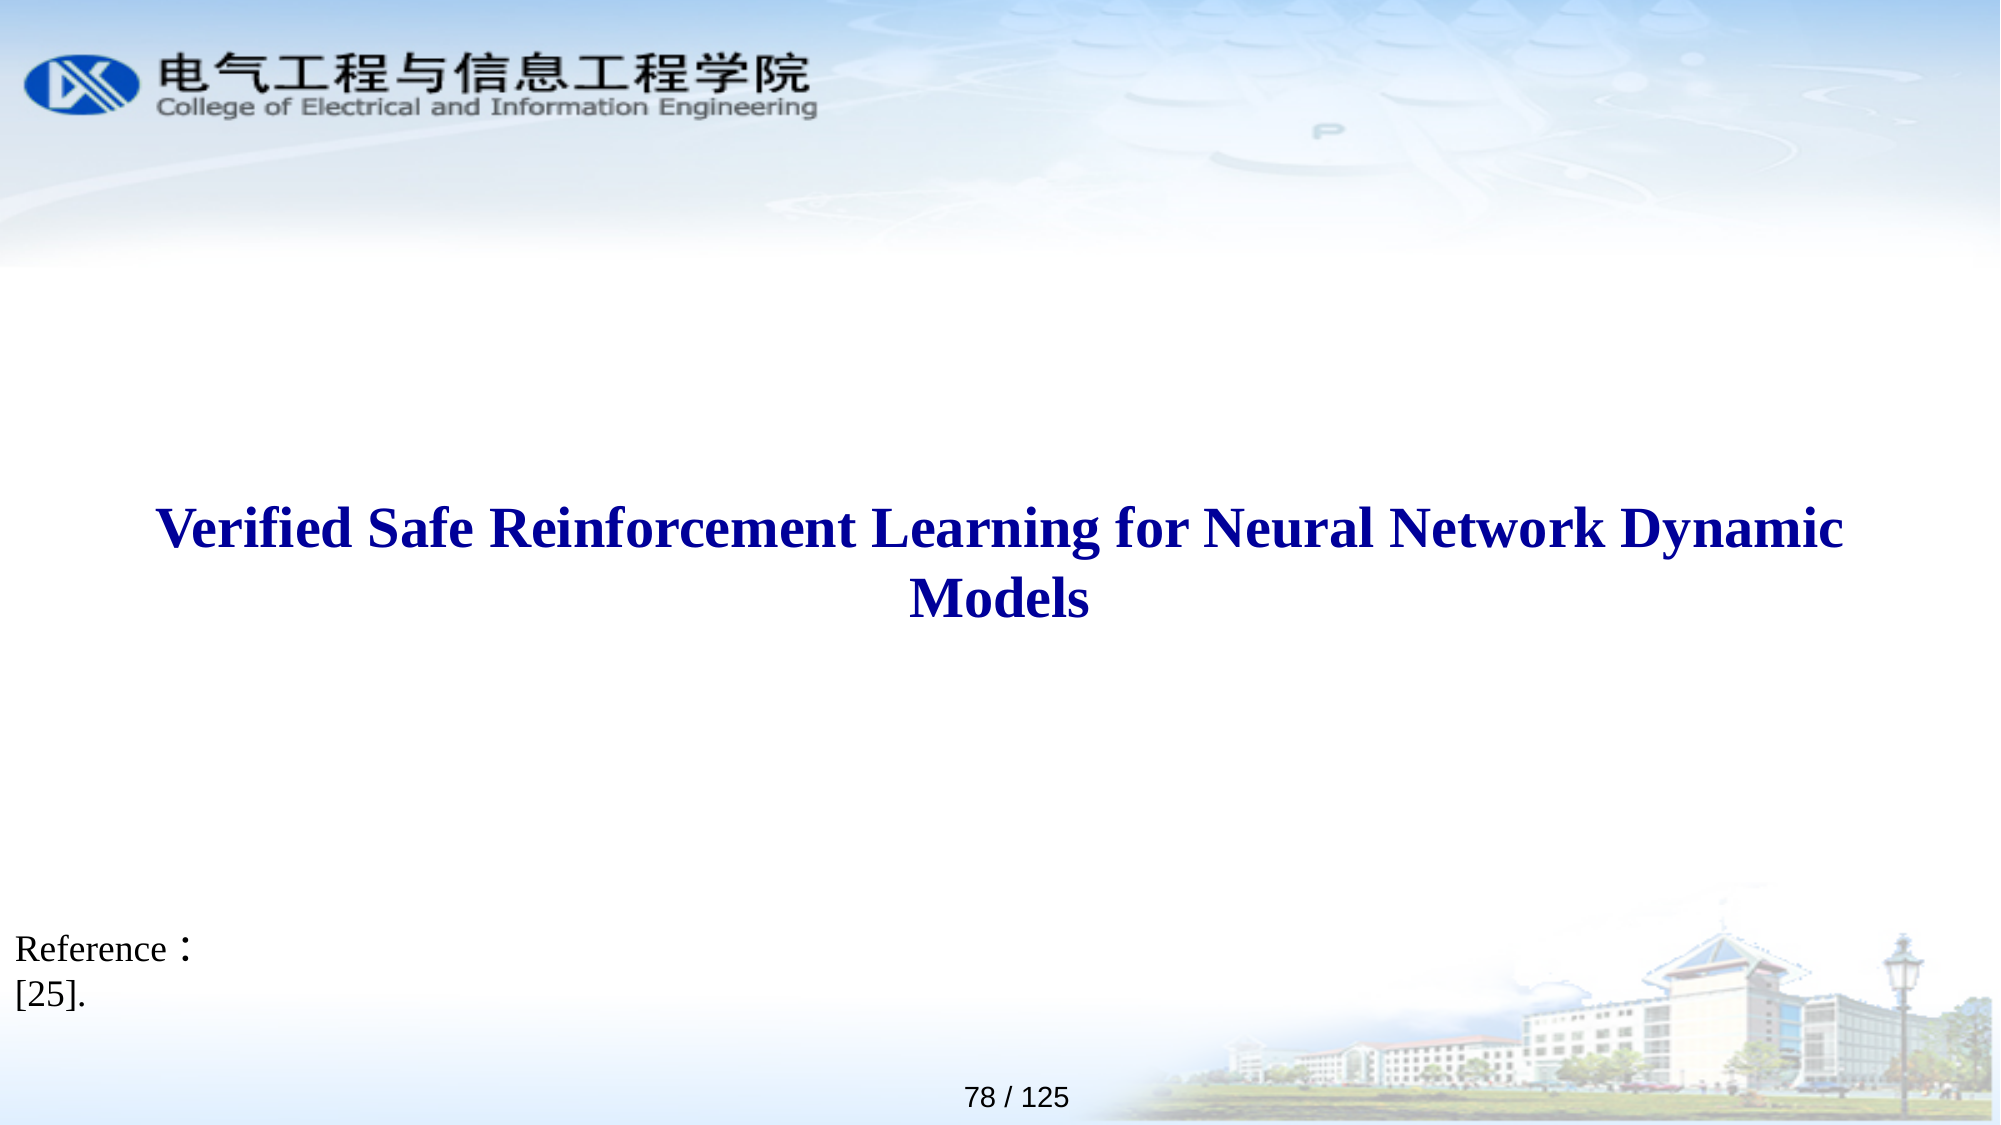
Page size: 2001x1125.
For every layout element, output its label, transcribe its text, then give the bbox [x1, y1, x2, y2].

text_box 78 / 125 [829, 1070, 1213, 1125]
text_box [0, 905, 2000, 1125]
text_box Verified Safe Reinforcement Learning for Neural Network Dynamic Models [58, 481, 1942, 637]
picture [0, 0, 2000, 905]
text_box Reference： [25]. [0, 916, 1987, 1022]
